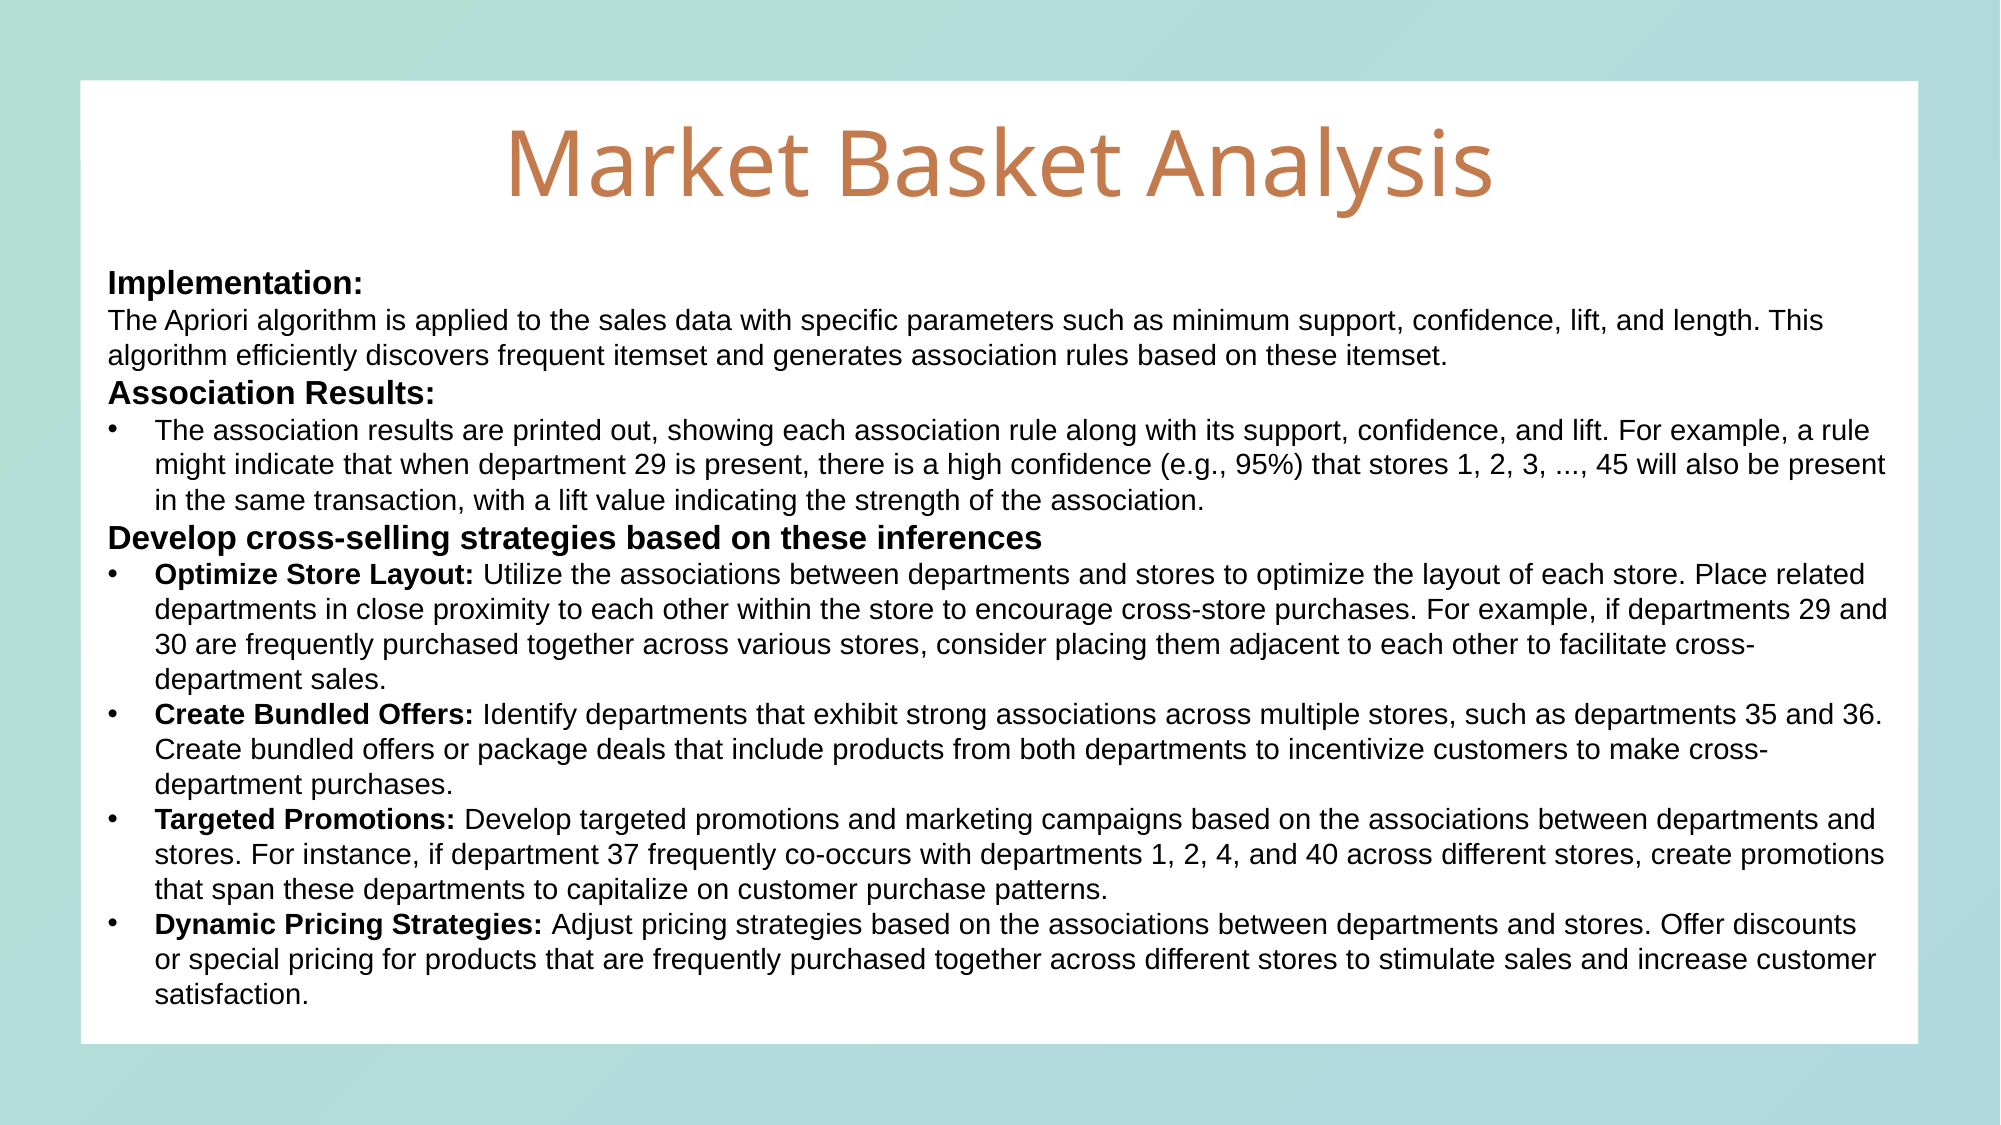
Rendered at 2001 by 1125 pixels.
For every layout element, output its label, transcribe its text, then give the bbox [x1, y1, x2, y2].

title Market Basket Analysis [363, 98, 1637, 234]
text_box Implementation: The Apriori algorithm is applied to the sales data with specific parameters such as minimum support, confidence, lift, and length. This algorithm efficiently discovers frequent itemset and generates association rules based on these itemset. Association Results: The association results are printed out, showing each association rule along with its support, confidence, and lift. For example, a rule might indicate that when department 29 is present, there is a high confidence (e.g., 95%) that stores 1, 2, 3, ..., 45 will also be present in the same transaction, with a lift value indicating the strength of the association. Develop cross-selling strategies based on these inferences Optimize Store Layout: Utilize the associations between departments and stores to optimize the layout of each store. Place related departments in close proximity to each other within the store to encourage cross-store purchases. For example, if departments 29 and 30 are frequently purchased together across various stores, consider placing them adjacent to each other to facilitate cross-department sales. Create Bundled Offers: Identify departments that exhibit strong associations across multiple stores, such as departments 35 and 36. Create bundled offers or package deals that include products from both departments to incentivize customers to make cross-department purchases. Targeted Promotions: Develop targeted promotions and marketing campaigns based on the associations between departments and stores. For instance, if department 37 frequently co-occurs with departments 1, 2, 4, and 40 across different stores, create promotions that span these departments to capitalize on customer purchase patterns. Dynamic Pricing Strategies: Adjust pricing strategies based on the associations between departments and stores. Offer discounts or special pricing for products that are frequently purchased together across different stores to stimulate sales and increase customer satisfaction. [92, 253, 1908, 1018]
